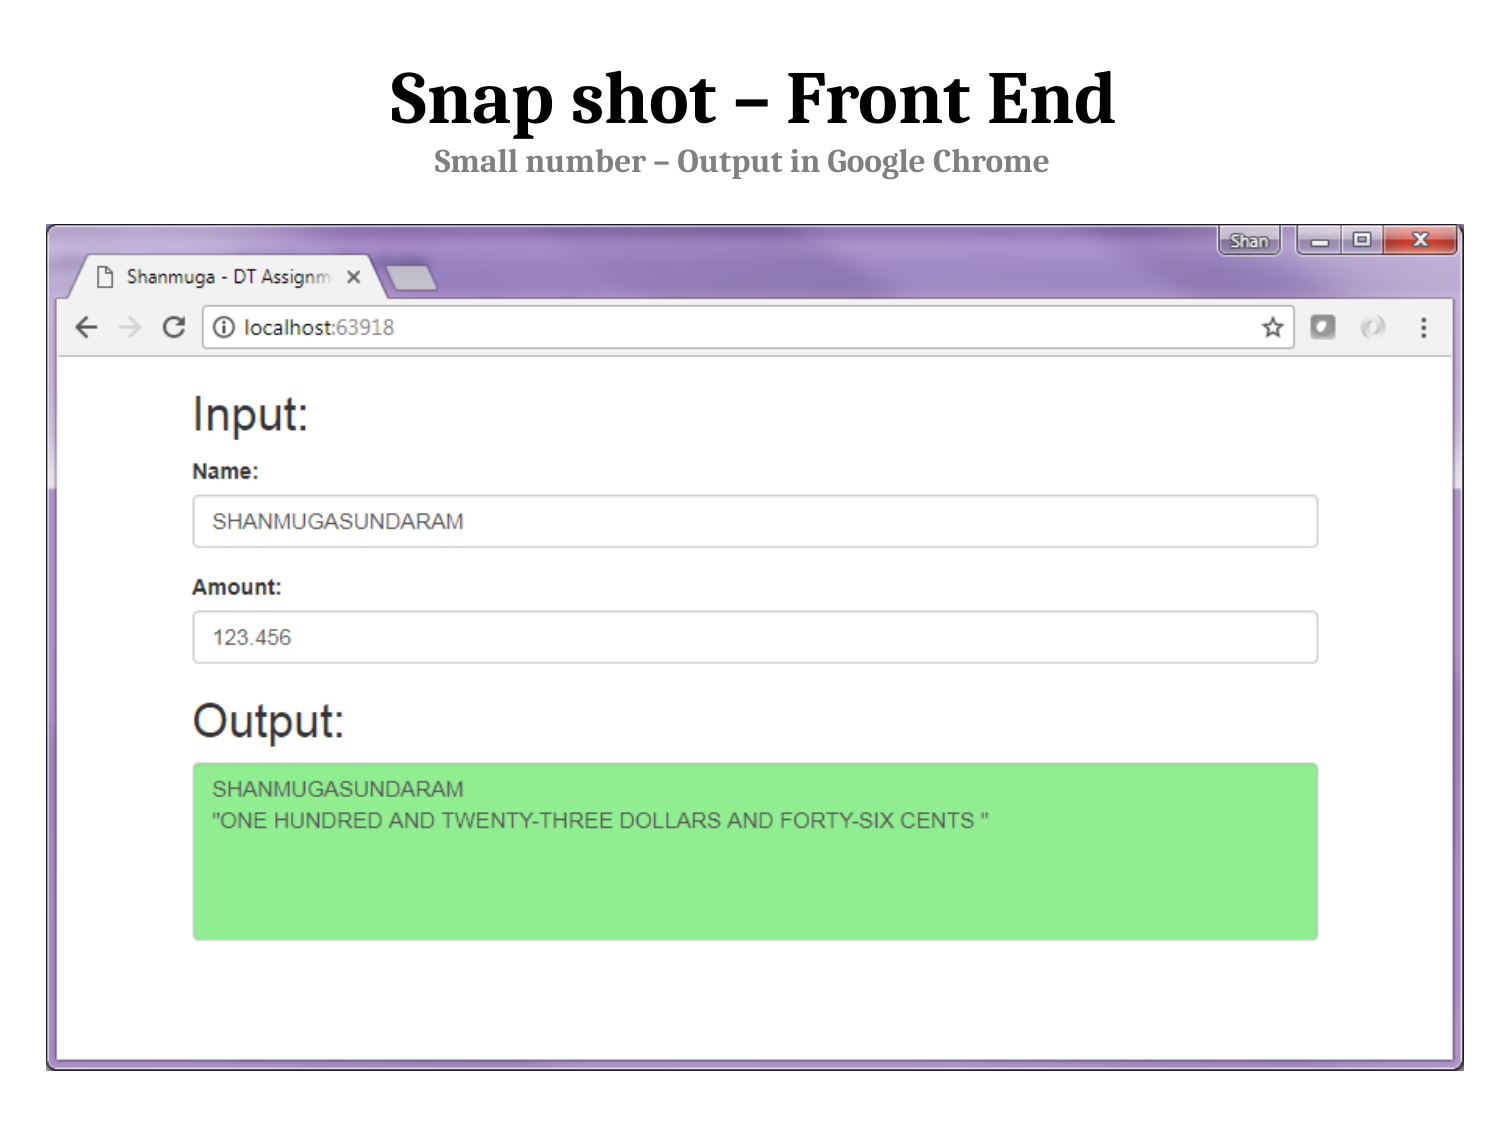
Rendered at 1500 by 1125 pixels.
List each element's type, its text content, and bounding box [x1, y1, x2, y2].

text_box Small number – Output in Google Chrome [0, 130, 1490, 188]
title Snap shot – Front End [11, 24, 1499, 163]
picture [45, 224, 1464, 1071]
